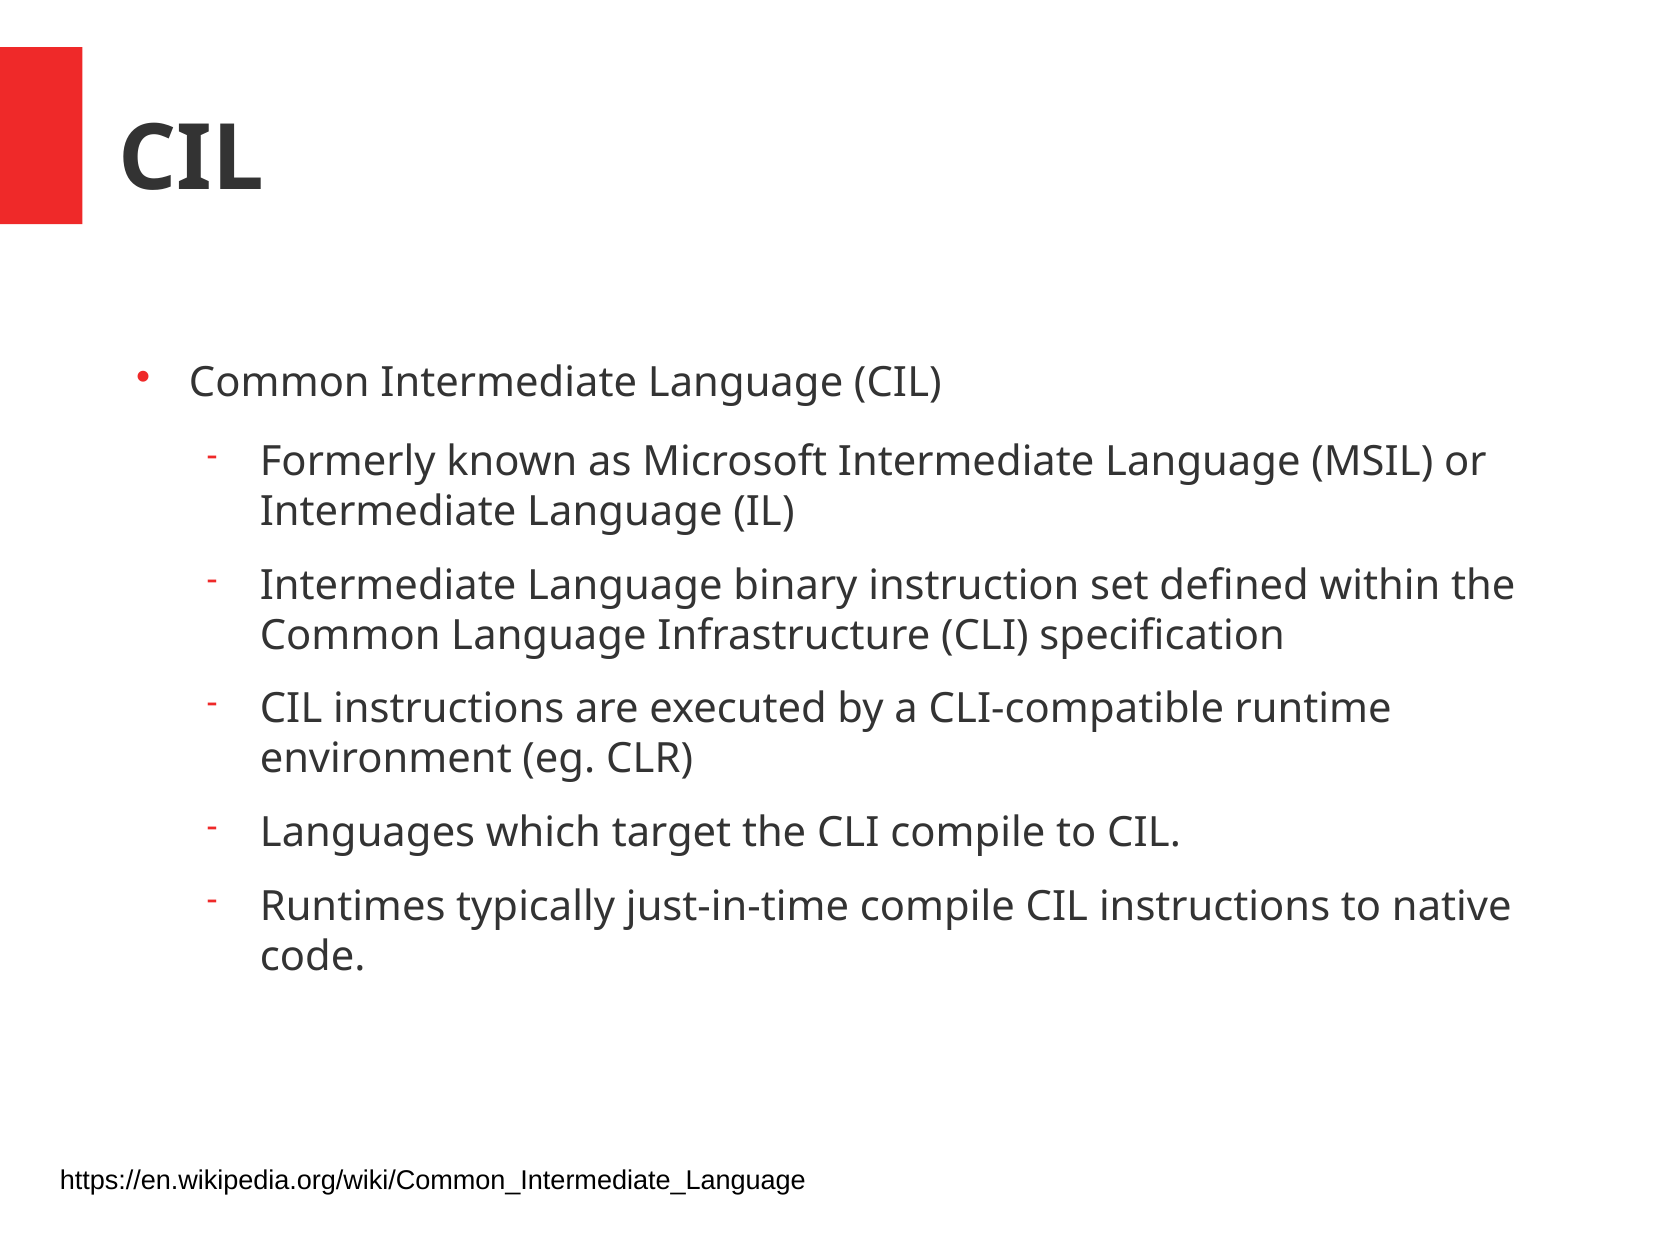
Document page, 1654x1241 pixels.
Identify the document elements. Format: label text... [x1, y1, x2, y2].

text_box Common Intermediate Language (CIL) Formerly known as Microsoft Intermediate Language (MSIL) or Intermediate Language (IL) Intermediate Language binary instruction set defined within the Common Language Infrastructure (CLI) specification CIL instructions are executed by a CLI-compatible runtime environment (eg. CLR) Languages which target the CLI compile to CIL. Runtimes typically just-in-time compile CIL instructions to native code. [118, 354, 1536, 1074]
text_box https://en.wikipedia.org/wiki/Common_Intermediate_Language [44, 1154, 1593, 1212]
text_box CIL [118, 49, 1571, 257]
